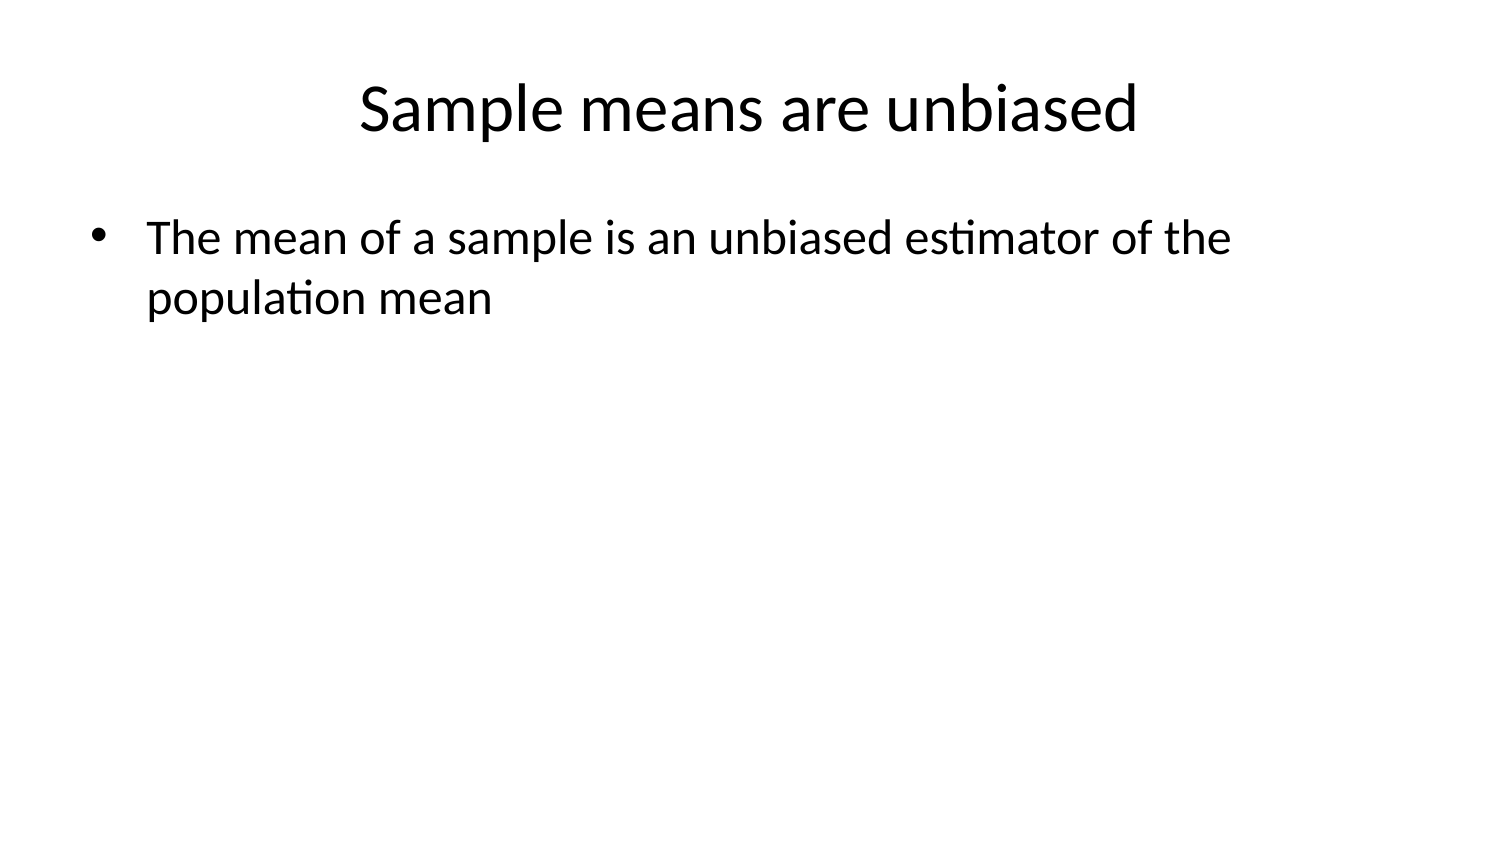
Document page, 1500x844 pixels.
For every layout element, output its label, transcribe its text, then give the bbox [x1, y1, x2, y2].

list The mean of a sample is an unbiased estimator of the population mean [75, 196, 1425, 754]
title Sample means are unbiased [75, 33, 1425, 175]
